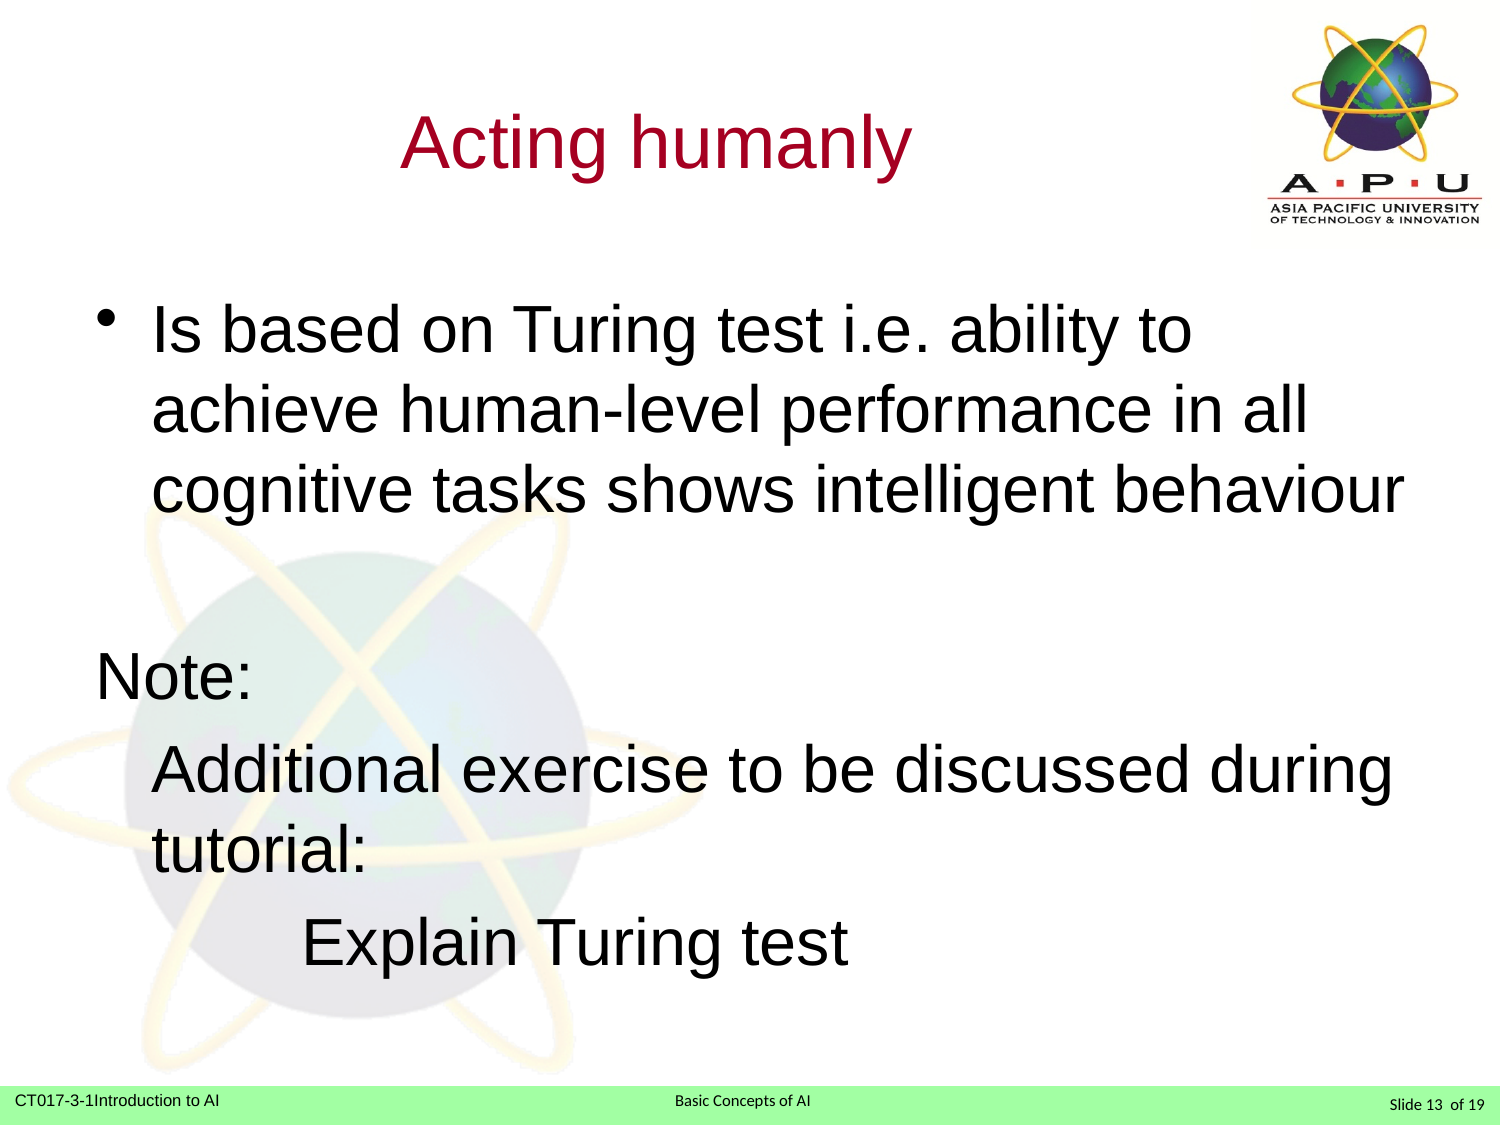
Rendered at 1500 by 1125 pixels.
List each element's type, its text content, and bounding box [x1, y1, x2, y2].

picture [1251, 0, 1500, 249]
title Acting humanly [79, 45, 1235, 233]
list Is based on Turing test i.e. ability to achieve human-level performance in all cognitive tasks shows intelligent behaviour Note: Additional exercise to be discussed during tutorial: Explain Turing test [79, 278, 1430, 1021]
footer Slide 13 of 19 [1024, 1086, 1500, 1125]
